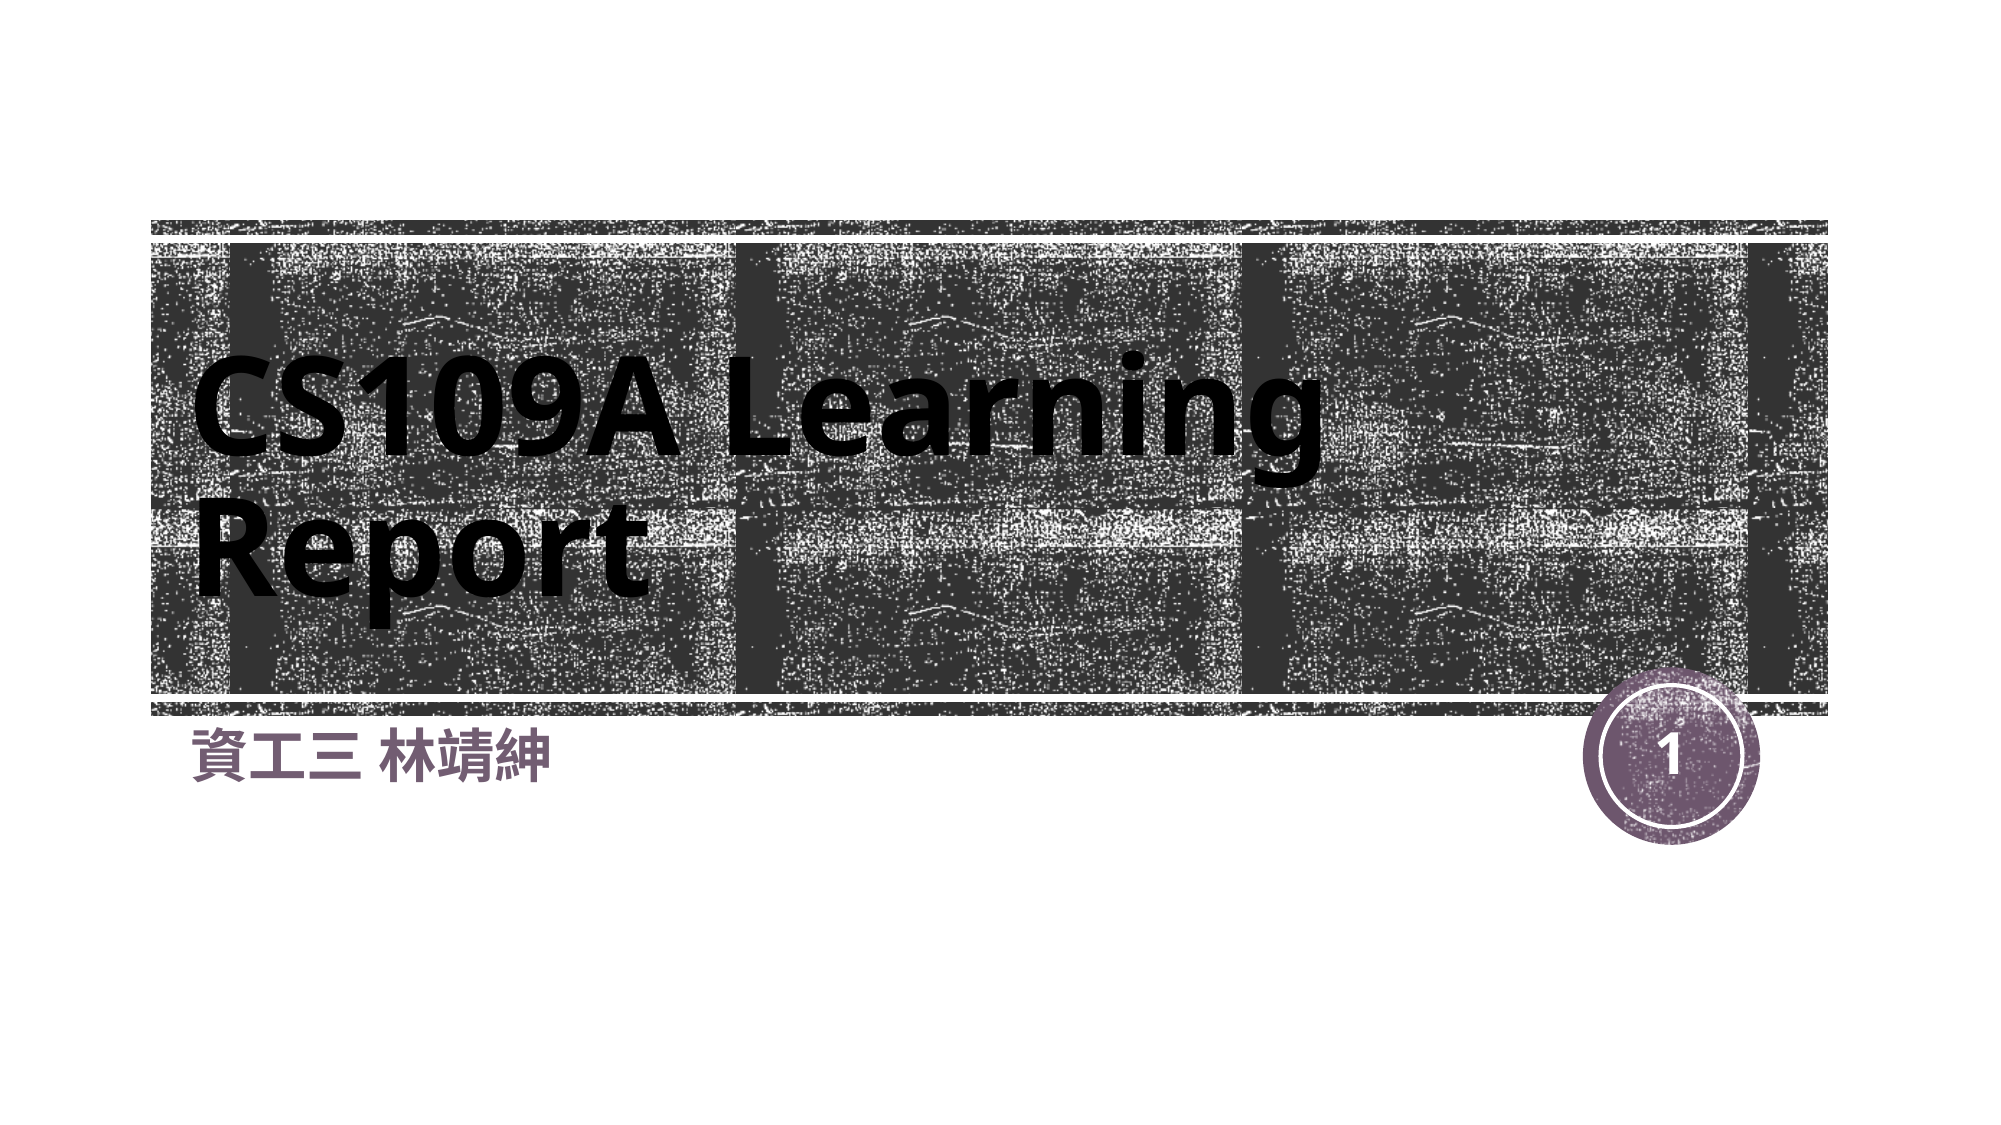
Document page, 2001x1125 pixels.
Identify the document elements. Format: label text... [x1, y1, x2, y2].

slide_number 1 [1573, 703, 1770, 809]
subtitle 資工三 林靖紳 [175, 720, 1470, 896]
title CS109A Learning Report [172, 234, 1808, 733]
